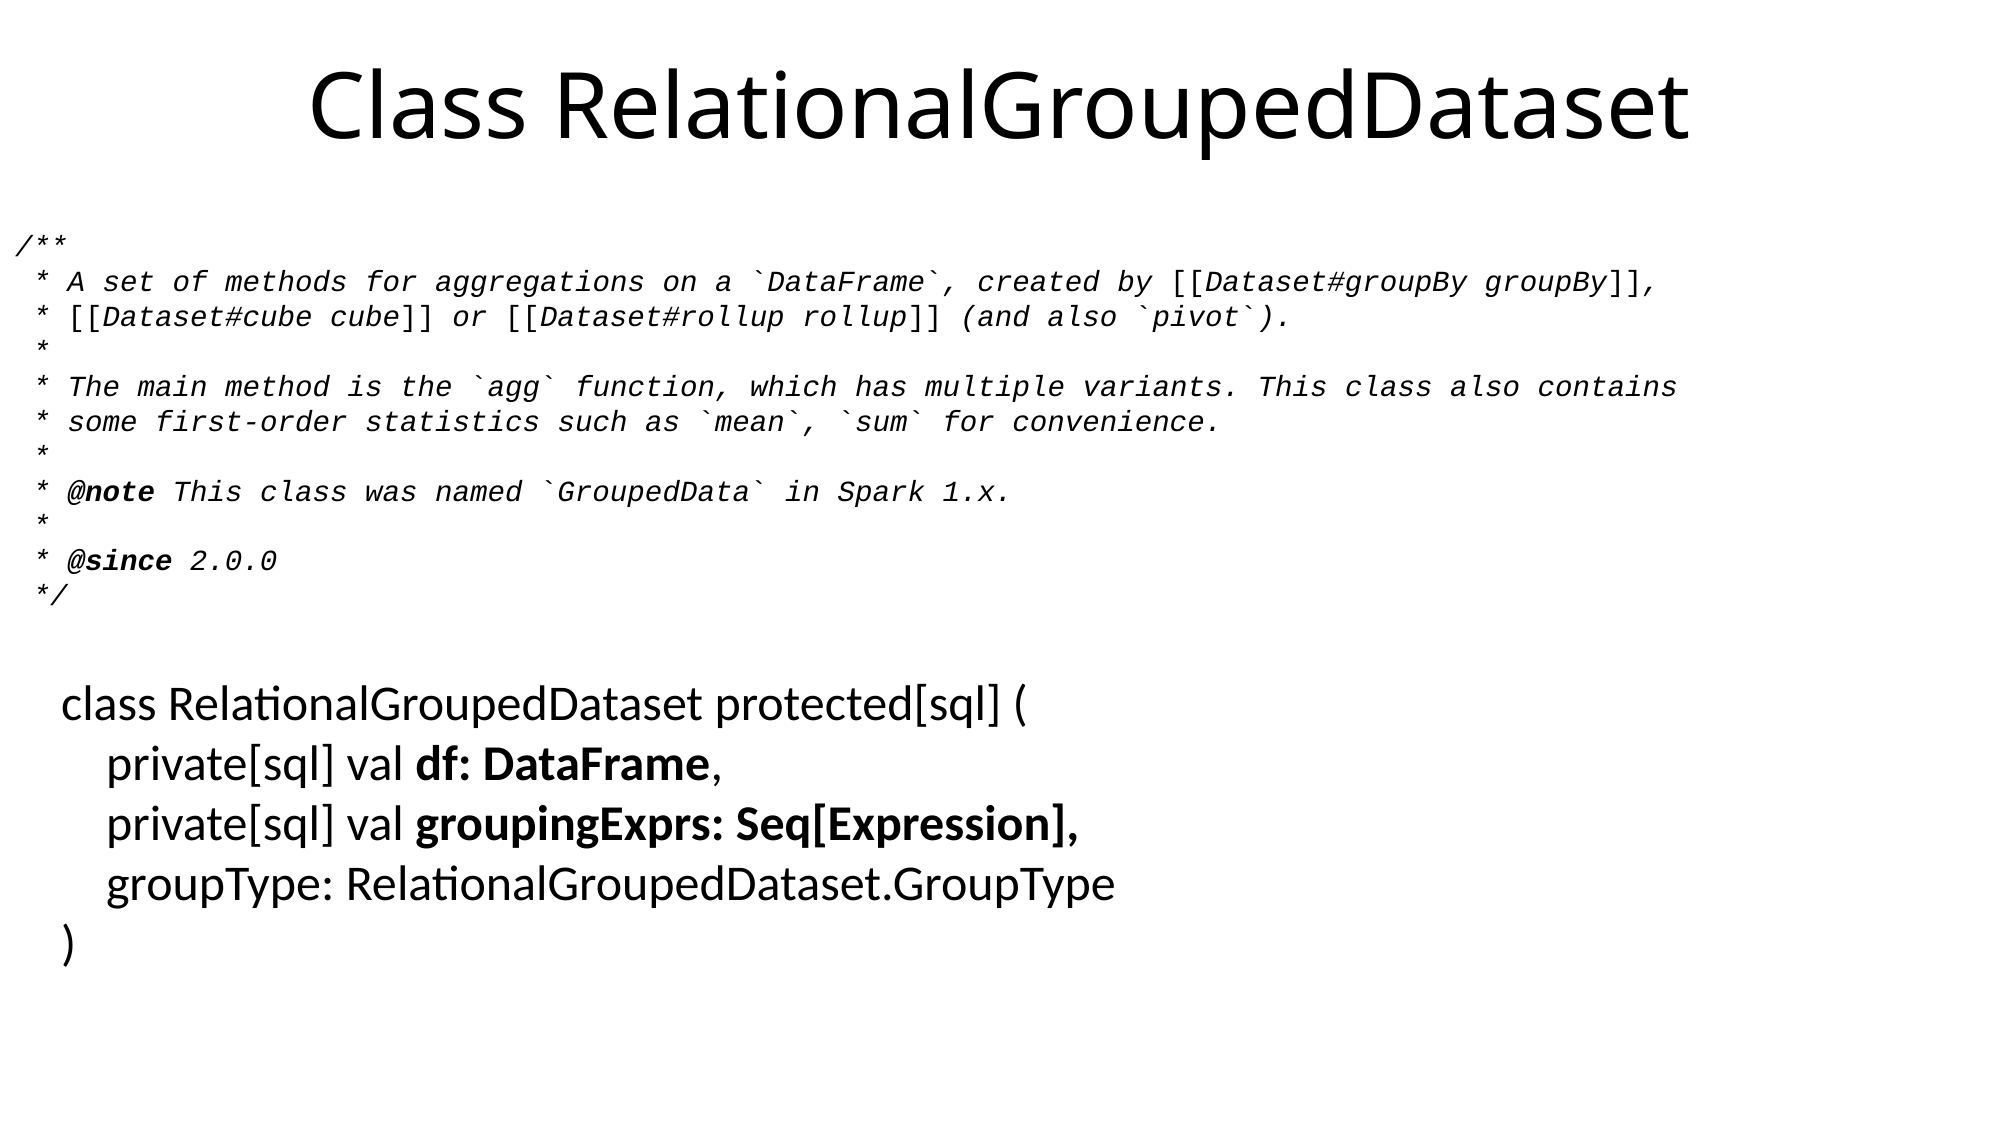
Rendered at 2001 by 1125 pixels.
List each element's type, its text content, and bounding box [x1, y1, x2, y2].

title Class RelationalGroupedDataset [137, 0, 1863, 93]
list /** * A set of methods for aggregations on a `DataFrame`, created by [[Dataset#groupBy groupBy]], * [[Dataset#cube cube]] or [[Dataset#rollup rollup]] (and also `pivot`). * * The main method is the `agg` function, which has multiple variants. This class also contains * some first-order statistics such as `mean`, `sum` for convenience. * * @note This class was named `GroupedData` in Spark 1.x. * * @since 2.0.0 */ [0, 93, 2000, 746]
text_box class RelationalGroupedDataset protected[sql] ( private[sql] val df: DataFrame, private[sql] val groupingExprs: Seq[Expression], groupType: RelationalGroupedDataset.GroupType ) [46, 663, 1817, 979]
